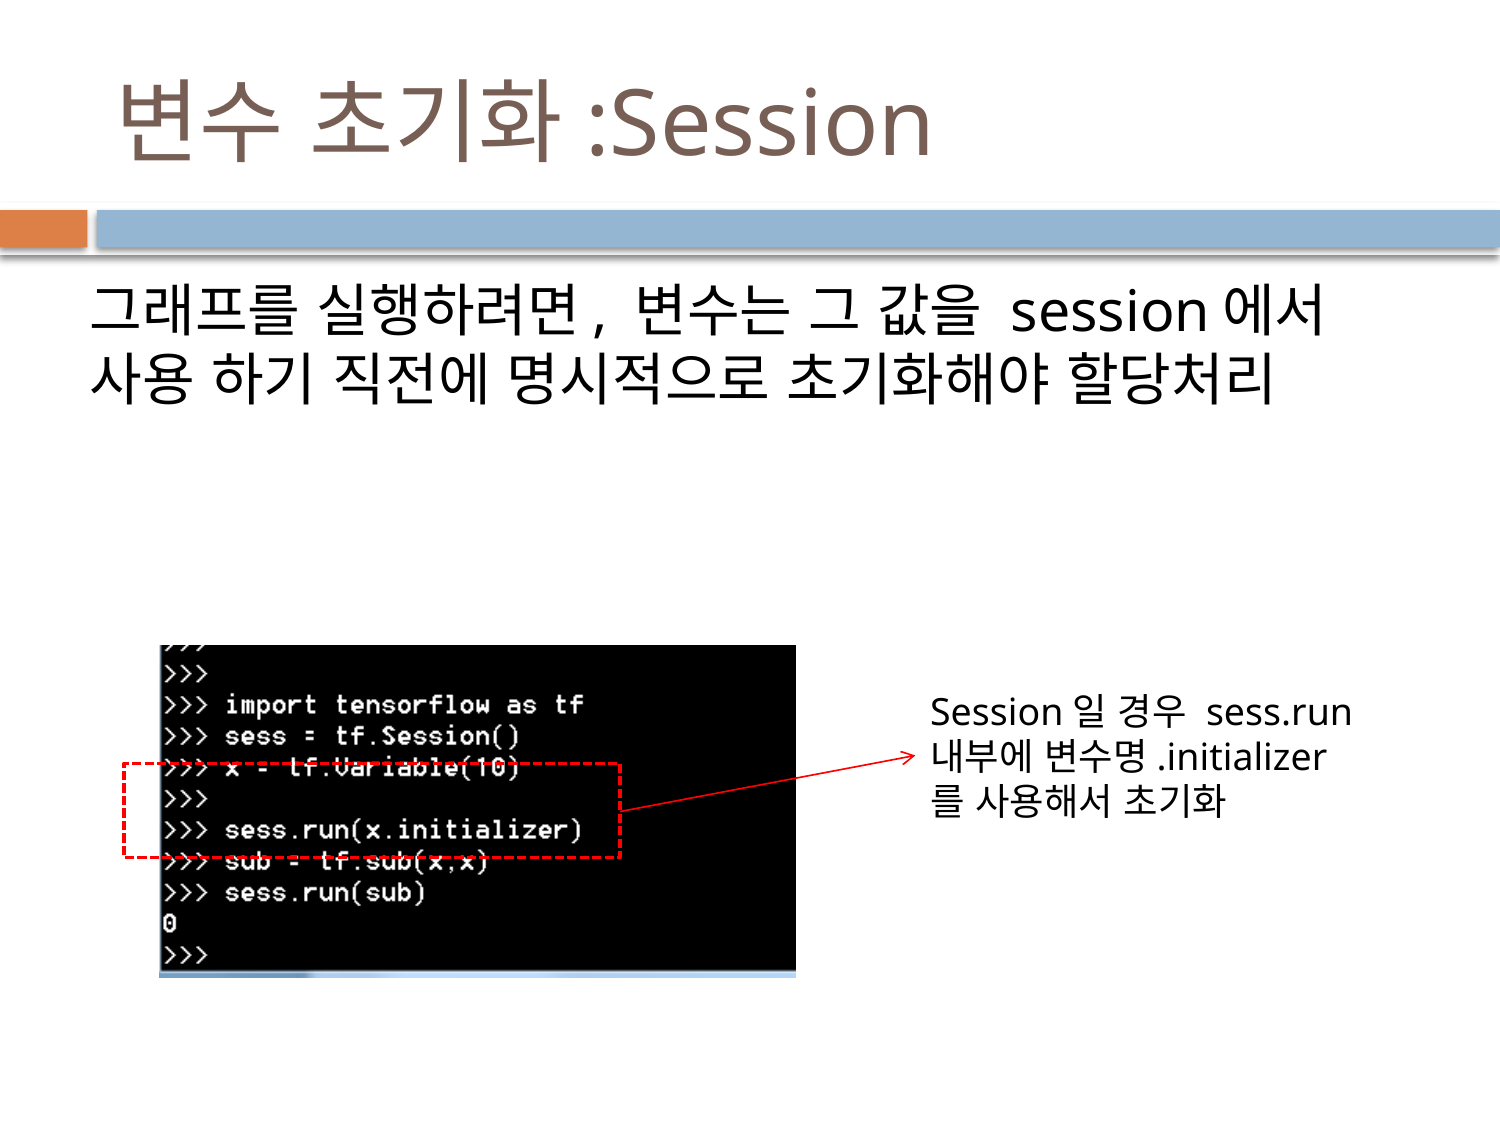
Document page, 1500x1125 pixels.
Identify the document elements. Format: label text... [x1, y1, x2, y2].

title 변수 초기화:Session [100, 37, 1438, 200]
list 그래프를 실행하려면, 변수는 그 값을 session에서 사용 하기 직전에 명시적으로 초기화해야 할당처리 [75, 267, 1425, 463]
text_box Session일 경우 sess.run 내부에 변수명.initializer 를 사용해서 초기화 [915, 680, 1388, 831]
text_box [122, 762, 153, 859]
picture [159, 644, 796, 979]
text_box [619, 756, 916, 812]
